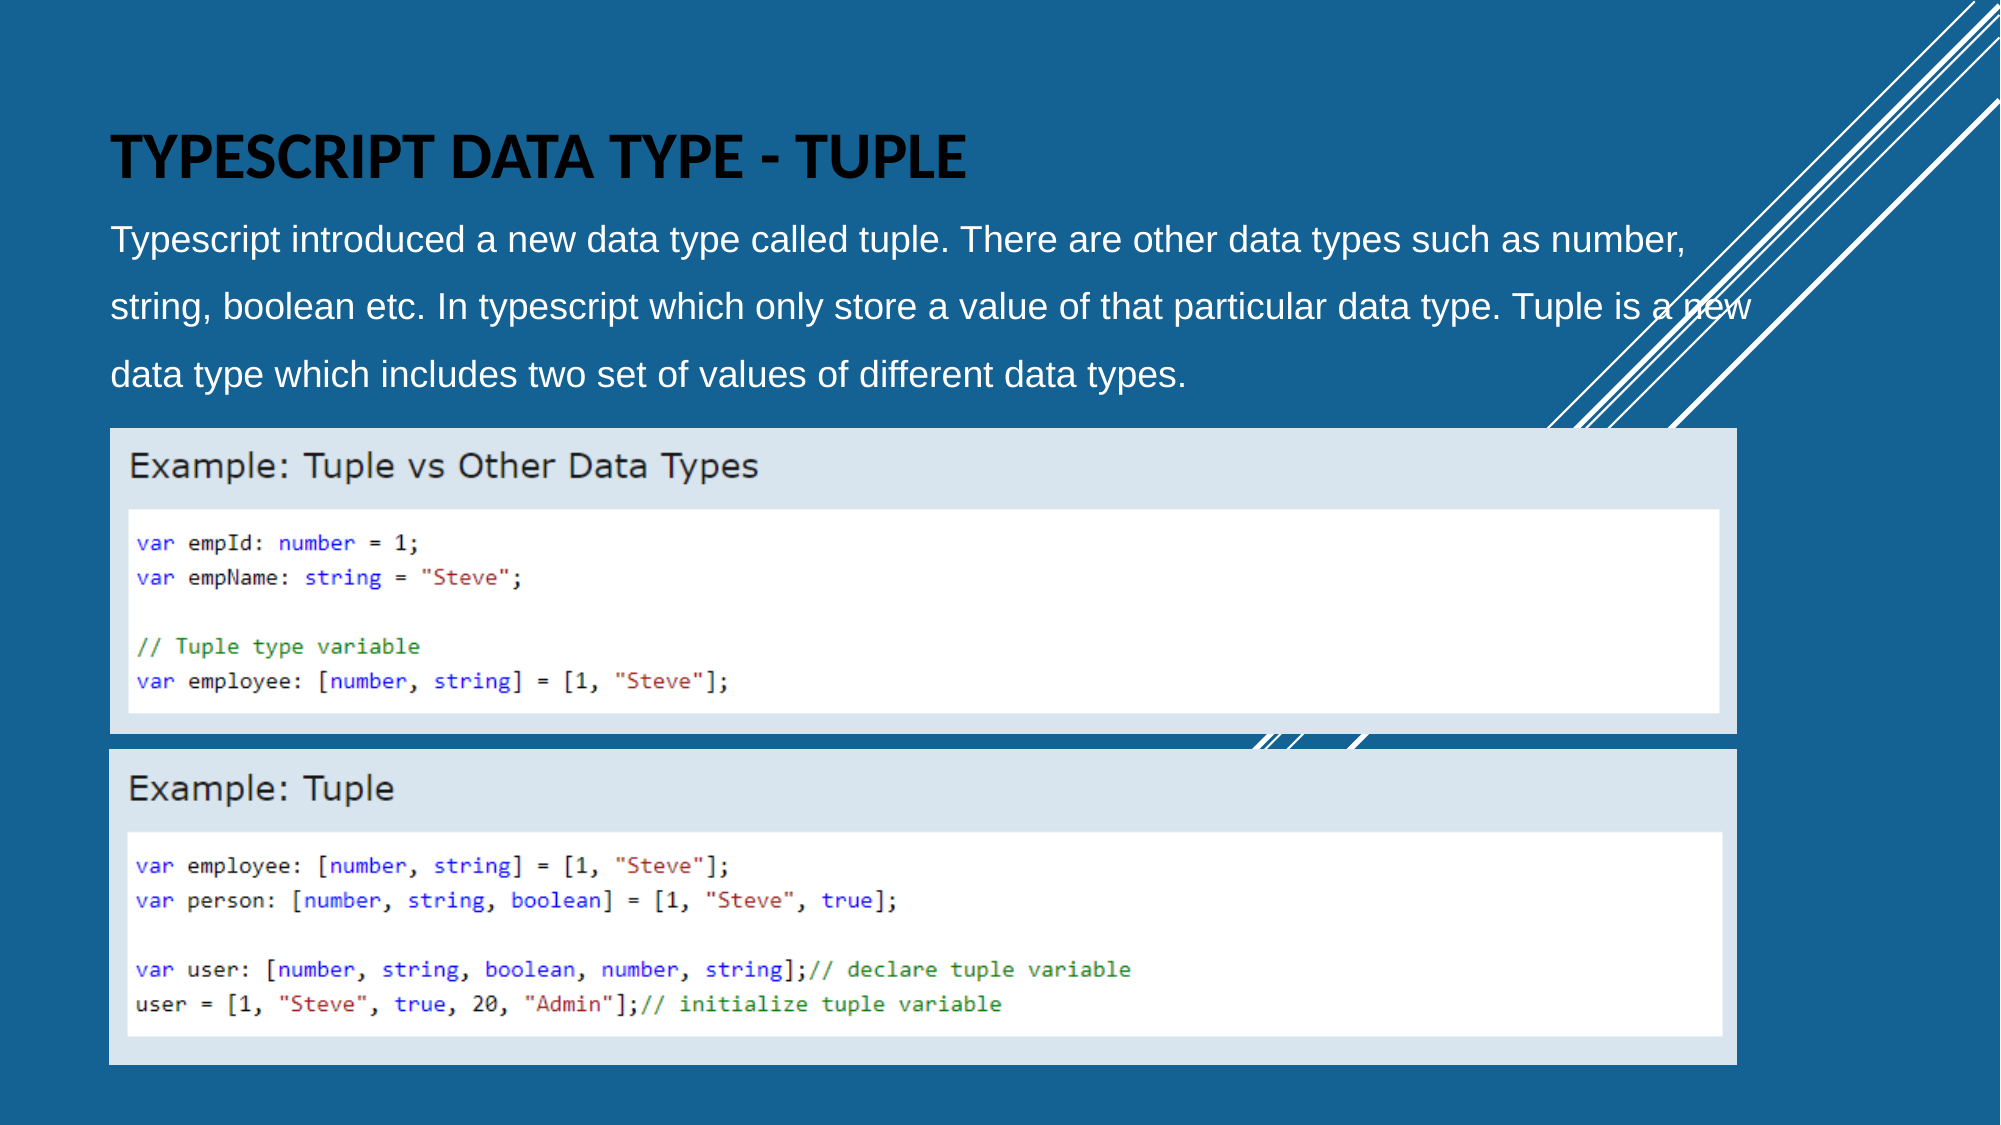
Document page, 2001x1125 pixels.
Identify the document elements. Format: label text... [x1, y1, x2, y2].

title TYPESCRIPT DATA TYPE - TUPLE Typescript introduced a new data type called tuple. There are other data types such as number, string, boolean etc. In typescript which only store a value of that particular data type. Tuple is a new data type which includes two set of values of different data types. [95, 67, 1805, 403]
picture [110, 428, 1737, 734]
picture [109, 749, 1737, 1065]
